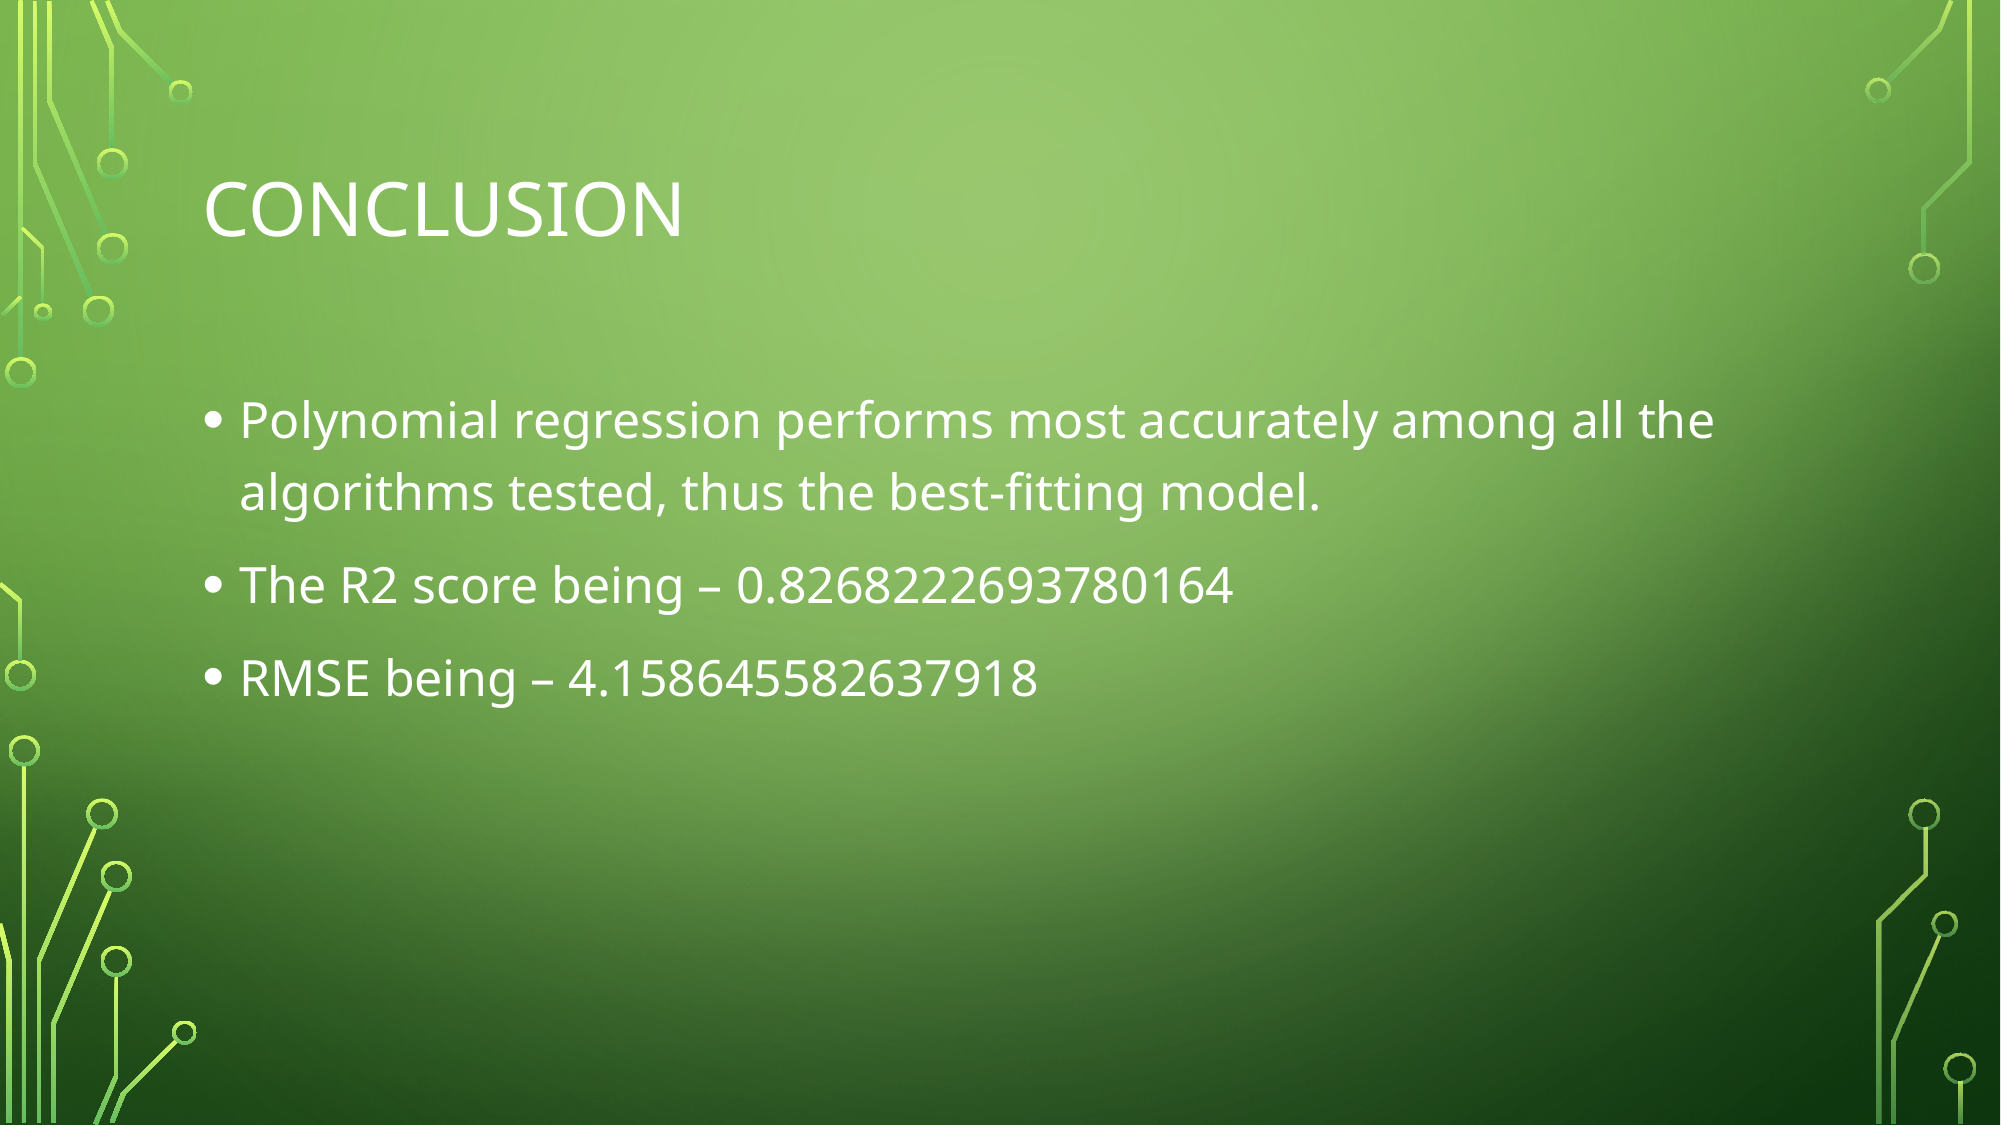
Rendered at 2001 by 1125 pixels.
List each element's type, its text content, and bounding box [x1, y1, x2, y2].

list Polynomial regression performs most accurately among all the algorithms tested, thus the best-fitting model. The R2 score being – 0.8268222693780164 RMSE being – 4.158645582637918 [187, 369, 1813, 950]
title conclusion [187, 90, 1813, 334]
